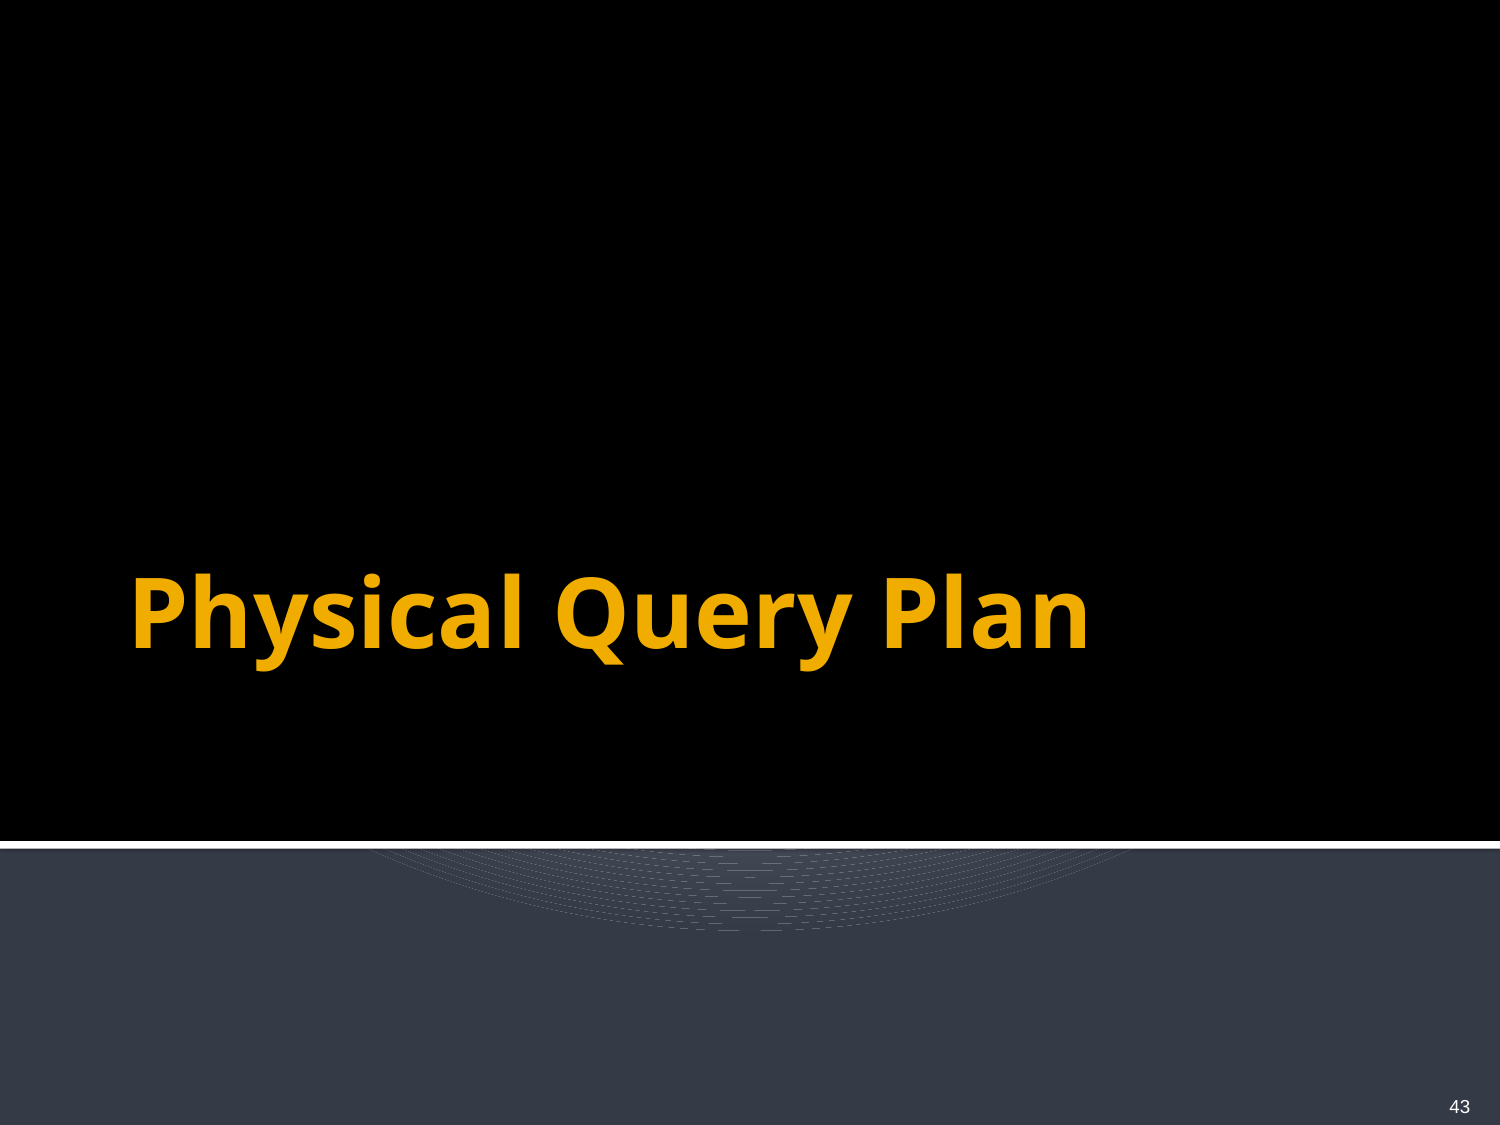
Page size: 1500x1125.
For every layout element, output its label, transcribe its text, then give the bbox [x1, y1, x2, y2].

title Physical Query Plan [112, 550, 1438, 825]
slide_number 43 [1364, 1072, 1486, 1118]
